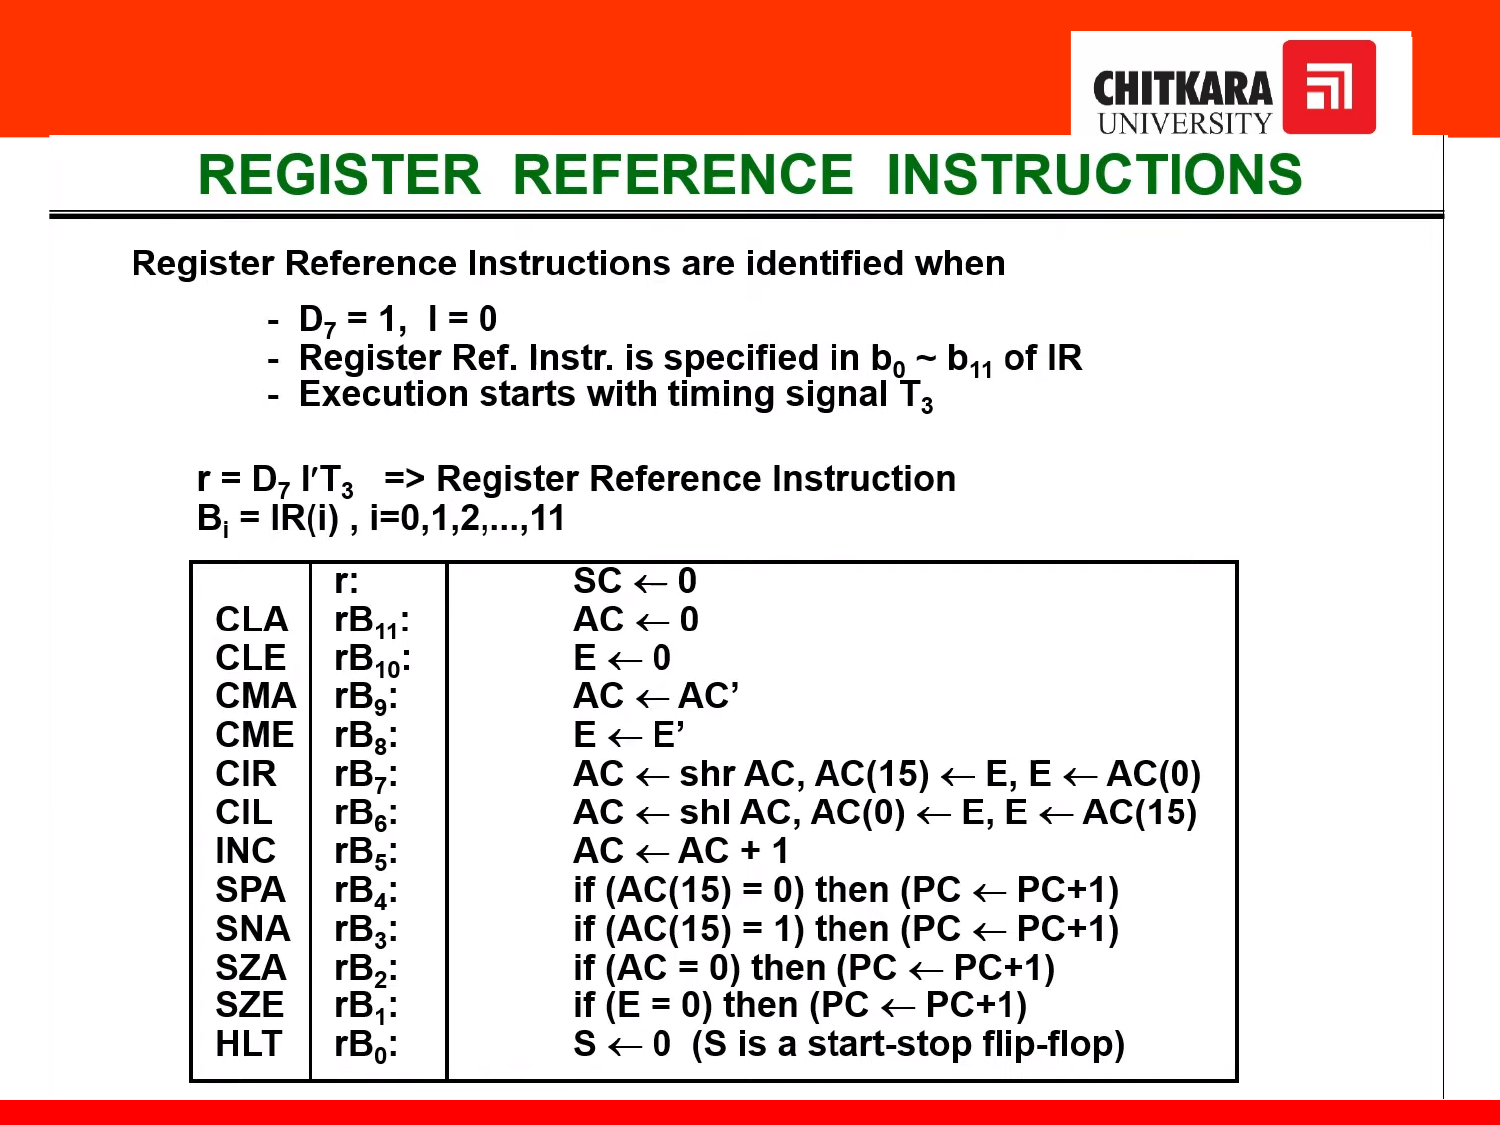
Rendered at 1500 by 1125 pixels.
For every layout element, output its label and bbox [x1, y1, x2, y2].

picture [49, 37, 1449, 1099]
